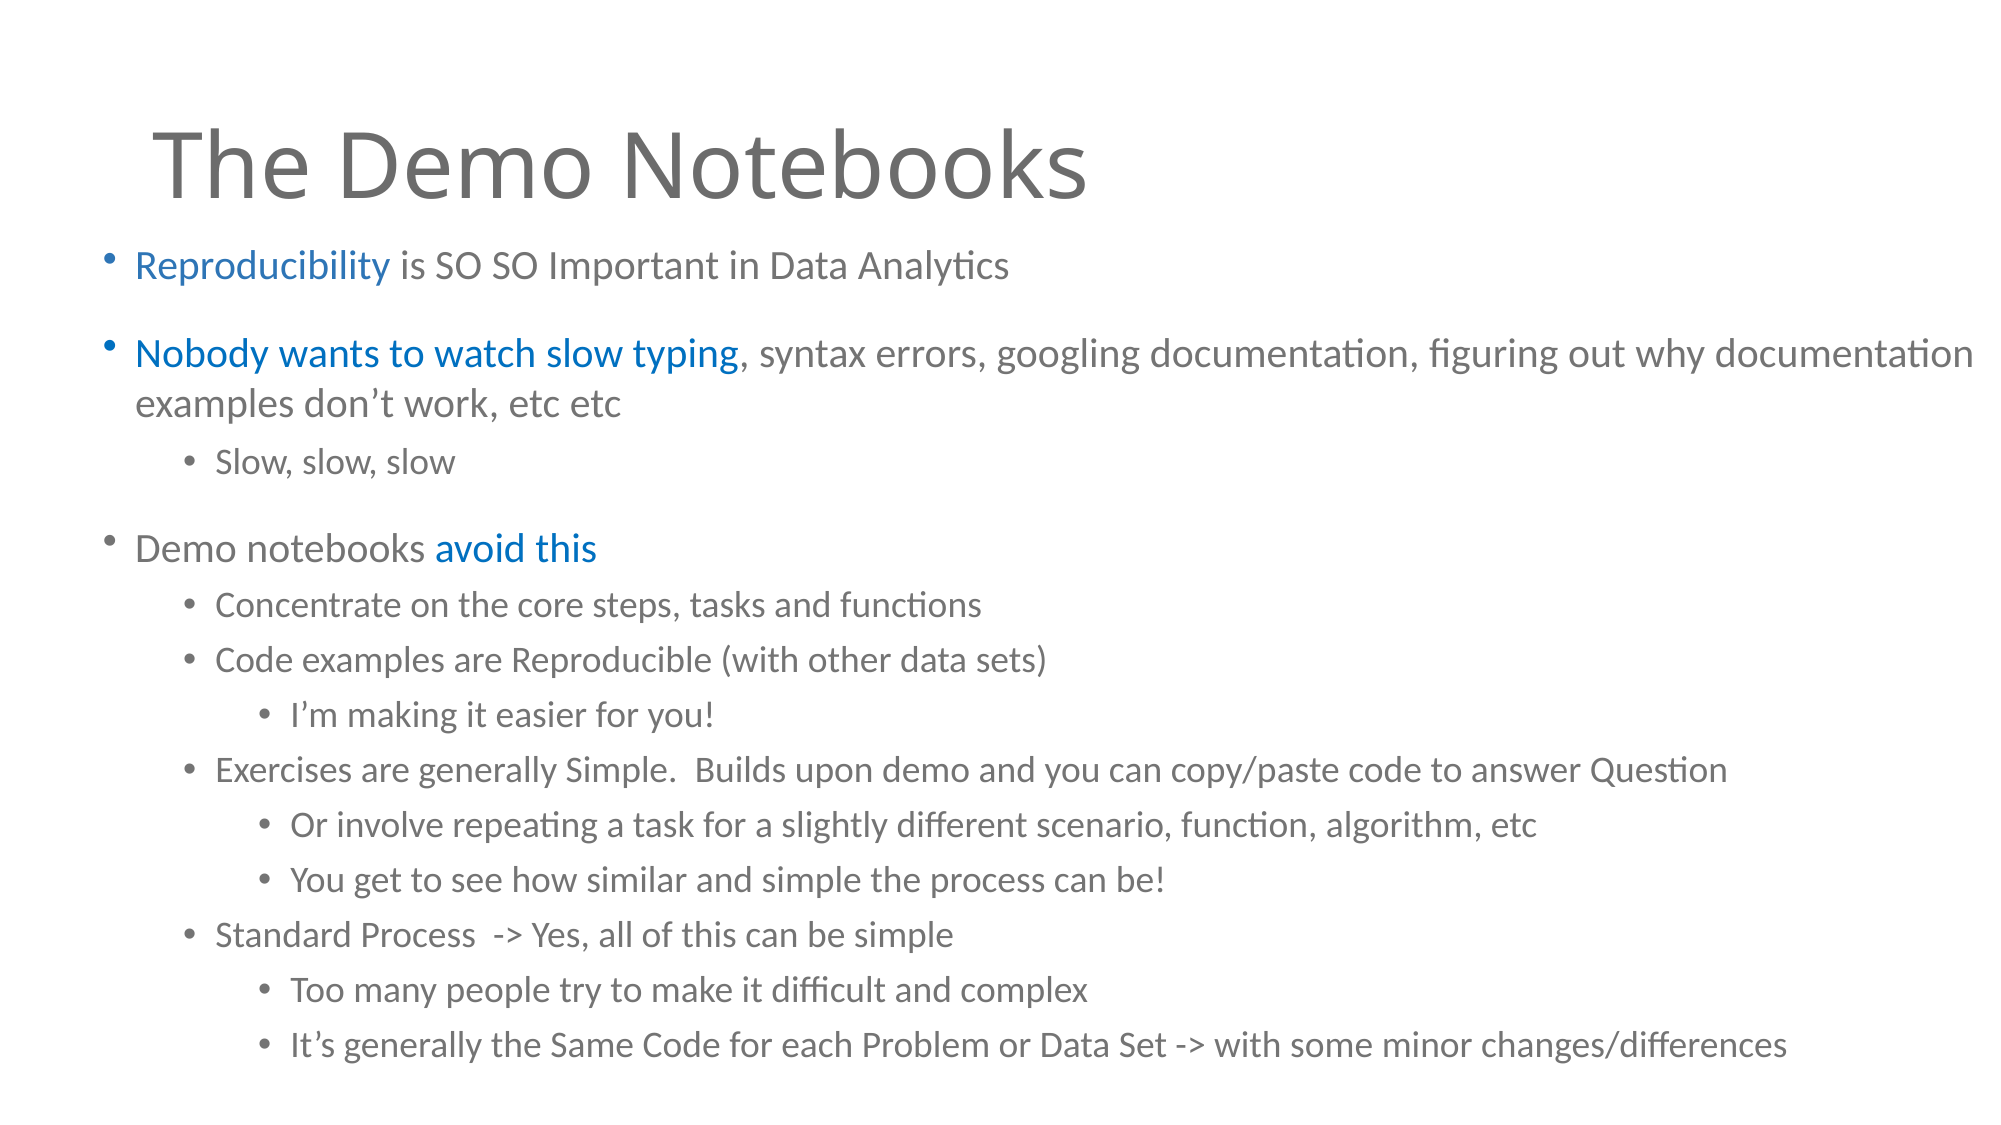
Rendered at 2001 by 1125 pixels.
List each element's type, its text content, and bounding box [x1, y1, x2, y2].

list Reproducibility is SO SO Important in Data Analytics Nobody wants to watch slow typing, syntax errors, googling documentation, figuring out why documentation examples don’t work, etc etc Slow, slow, slow Demo notebooks avoid this Concentrate on the core steps, tasks and functions Code examples are Reproducible (with other data sets) I’m making it easier for you! Exercises are generally Simple. Builds upon demo and you can copy/paste code to answer Question Or involve repeating a task for a slightly different scenario, function, algorithm, etc You get to see how similar and simple the process can be! Standard Process -> Yes, all of this can be simple Too many people try to make it difficult and complex It’s generally the Same Code for each Problem or Data Set -> with some minor changes/differences [87, 230, 2000, 1125]
title The Demo Notebooks [137, 59, 1863, 230]
